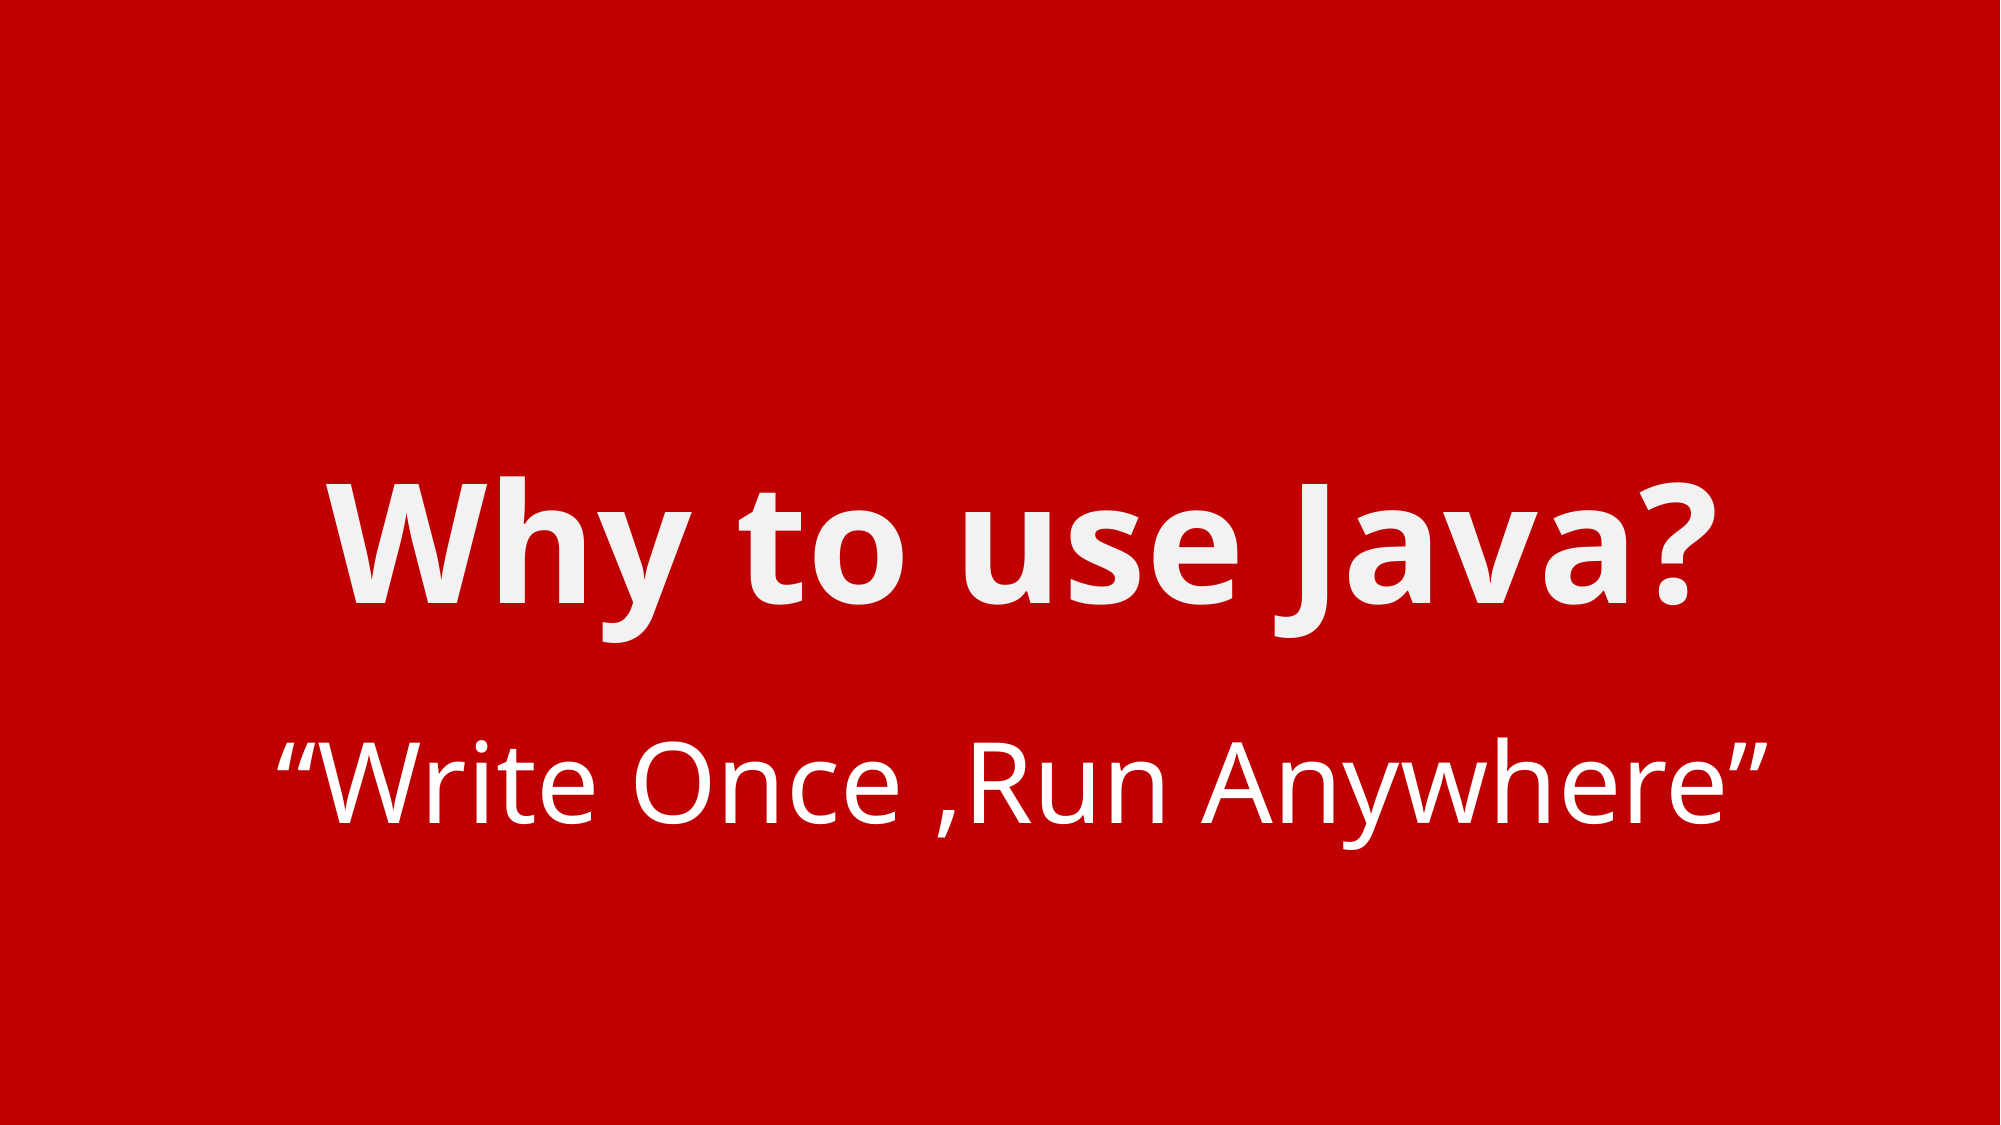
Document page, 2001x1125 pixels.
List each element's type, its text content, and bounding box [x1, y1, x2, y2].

title Why to use Java? [160, 440, 1886, 659]
text_box “Write Once ,Run Anywhere” [261, 703, 1785, 854]
